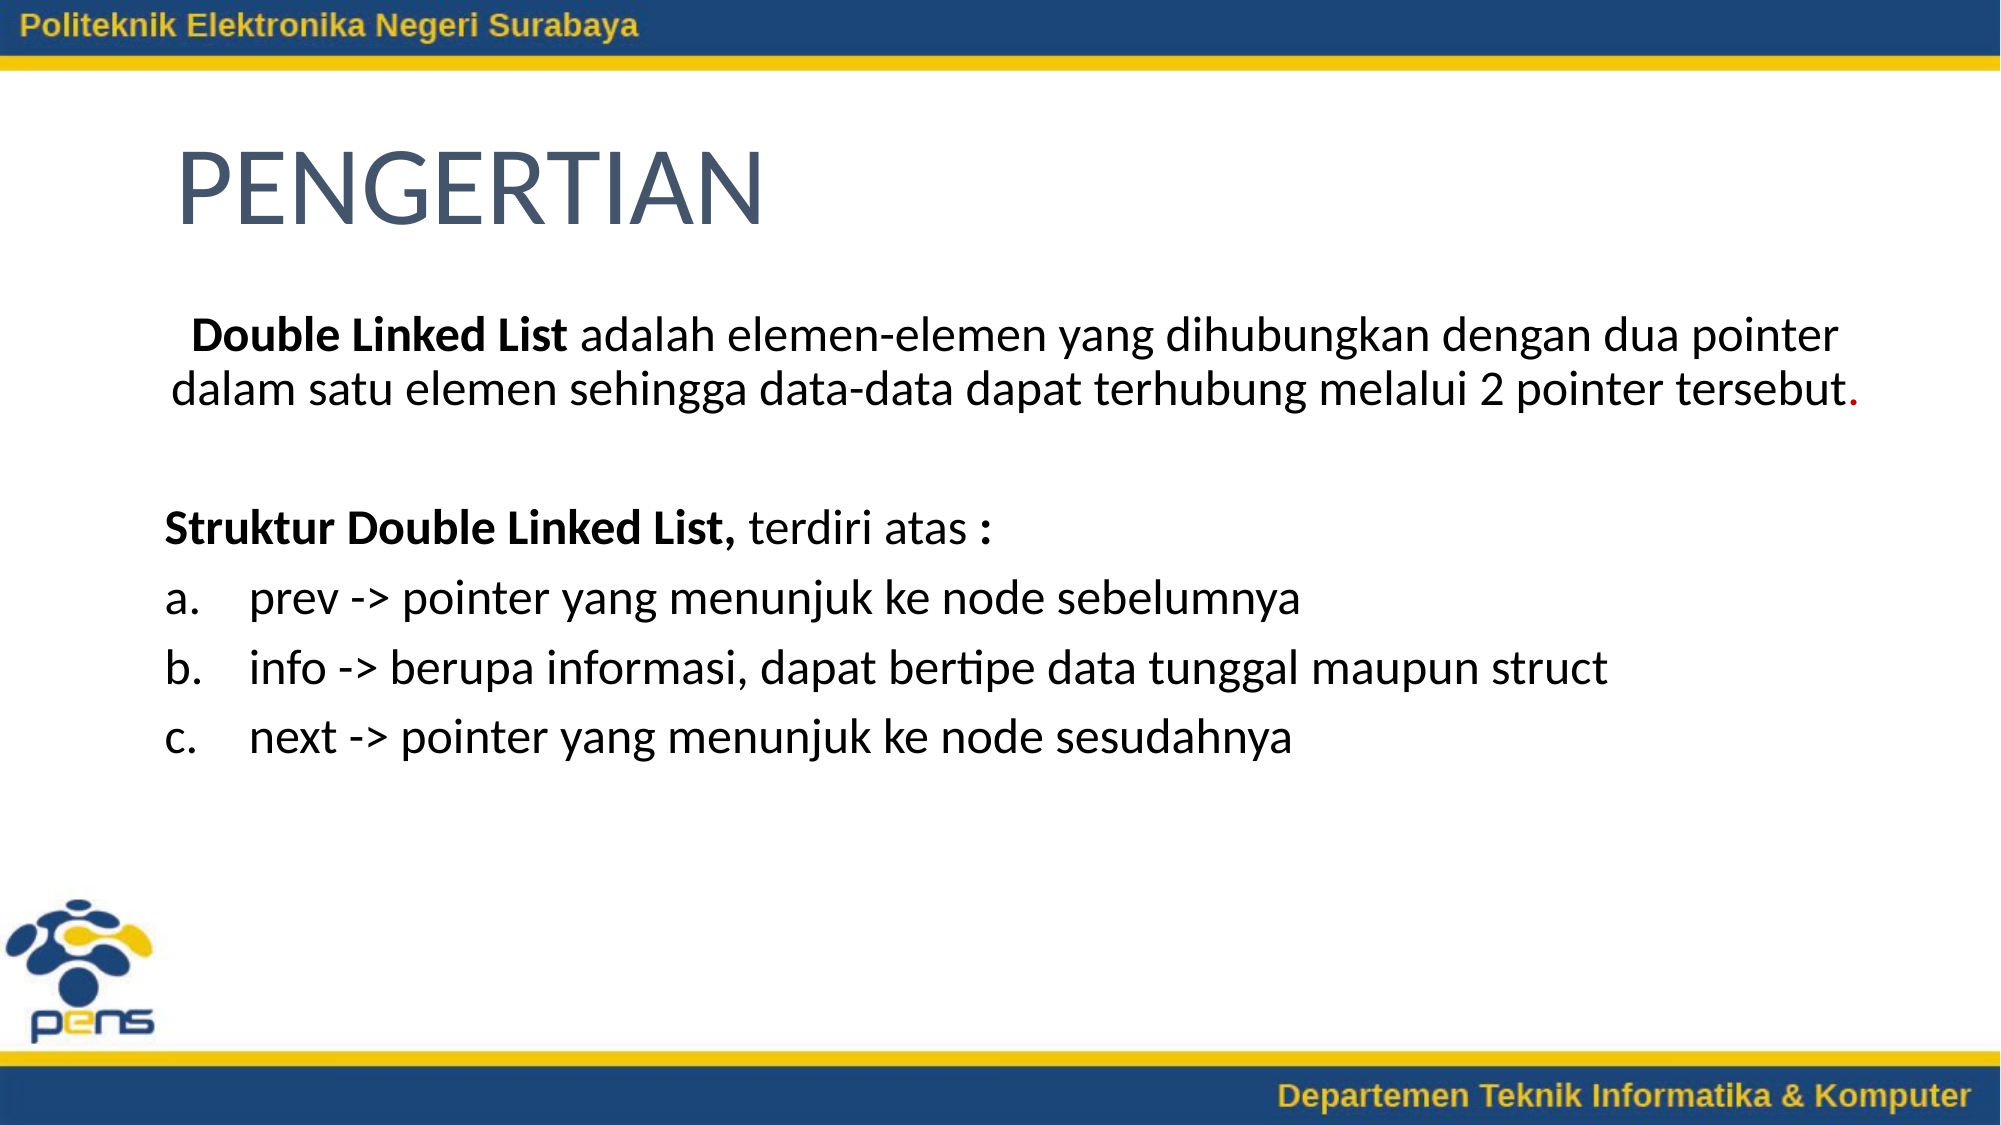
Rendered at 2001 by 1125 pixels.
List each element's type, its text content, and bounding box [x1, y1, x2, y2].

picture [0, 0, 2001, 1125]
text_box Double Linked List adalah elemen-elemen yang dihubungkan dengan dua pointer dalam satu elemen sehingga data-data dapat terhubung melalui 2 pointer tersebut. Struktur Double Linked List, terdiri atas : prev -> pointer yang menunjuk ke node sebelumnya info -> berupa informasi, dapat bertipe data tunggal maupun struct next -> pointer yang menunjuk ke node sesudahnya [149, 197, 1882, 1016]
text_box PENGERTIAN [69, 99, 875, 278]
